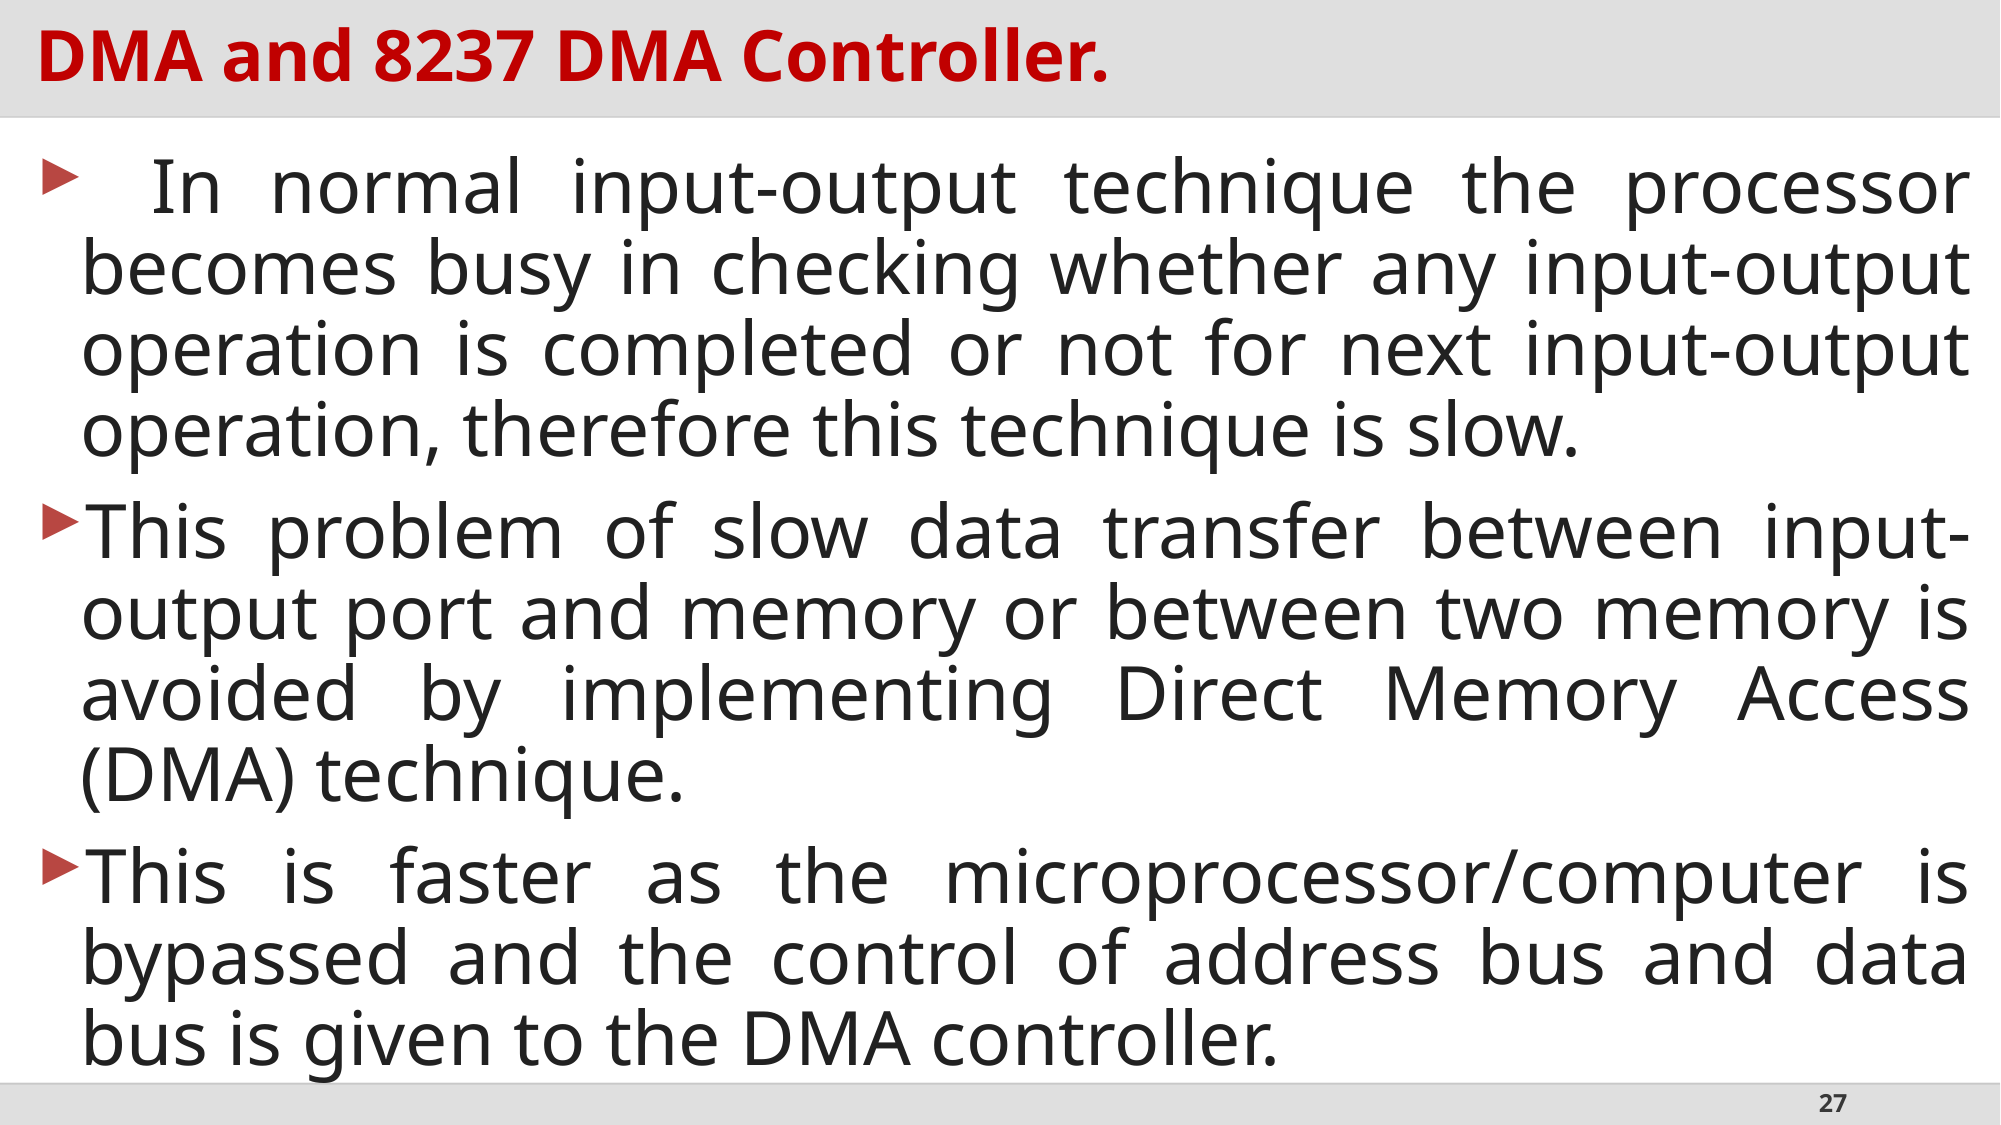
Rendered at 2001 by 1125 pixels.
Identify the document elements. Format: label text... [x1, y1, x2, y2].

list In normal input-output technique the processor becomes busy in checking whether any input-output operation is completed or not for next input-output operation, therefore this technique is slow. This problem of slow data transfer between input-output port and memory or between two memory is avoided by implementing Direct Memory Access (DMA) technique. This is faster as the microprocessor/computer is bypassed and the control of address bus and data bus is given to the DMA controller. [21, 141, 1988, 1063]
title DMA and 8237 DMA Controller. [0, 0, 2000, 117]
